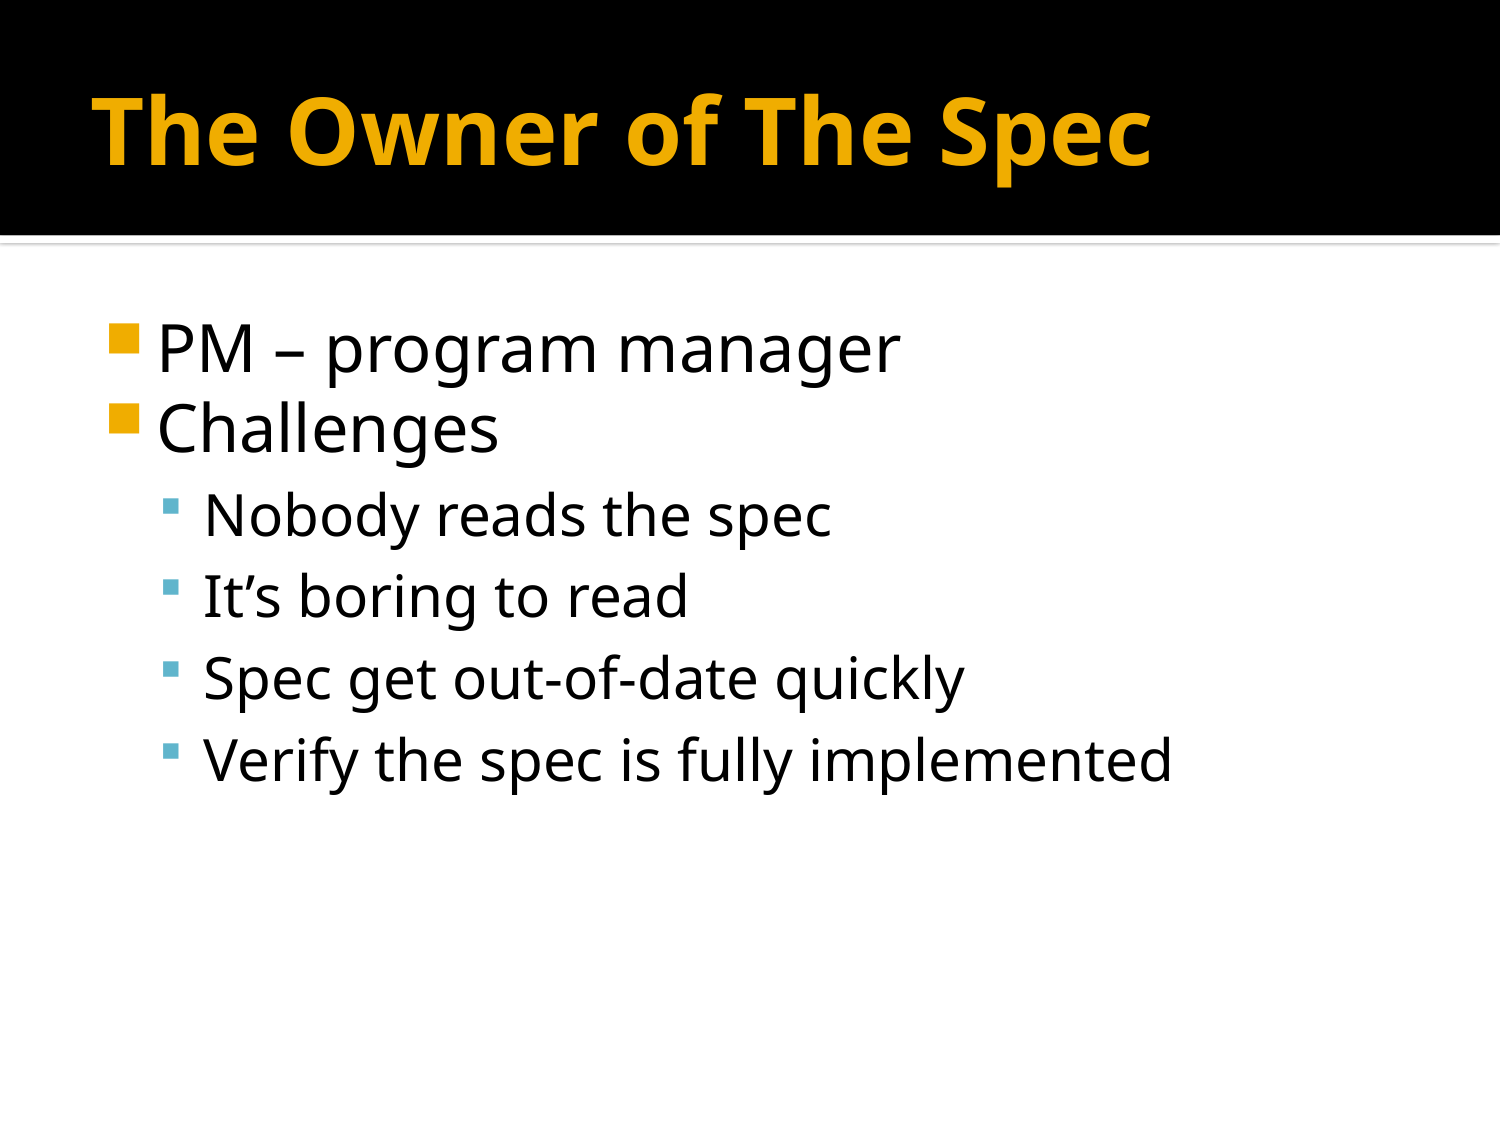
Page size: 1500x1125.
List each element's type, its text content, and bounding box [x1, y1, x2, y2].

list PM – program manager Challenges Nobody reads the spec It’s boring to read Spec get out-of-date quickly Verify the spec is fully implemented [75, 291, 1425, 1050]
title The Owner of The Spec [75, 25, 1425, 231]
